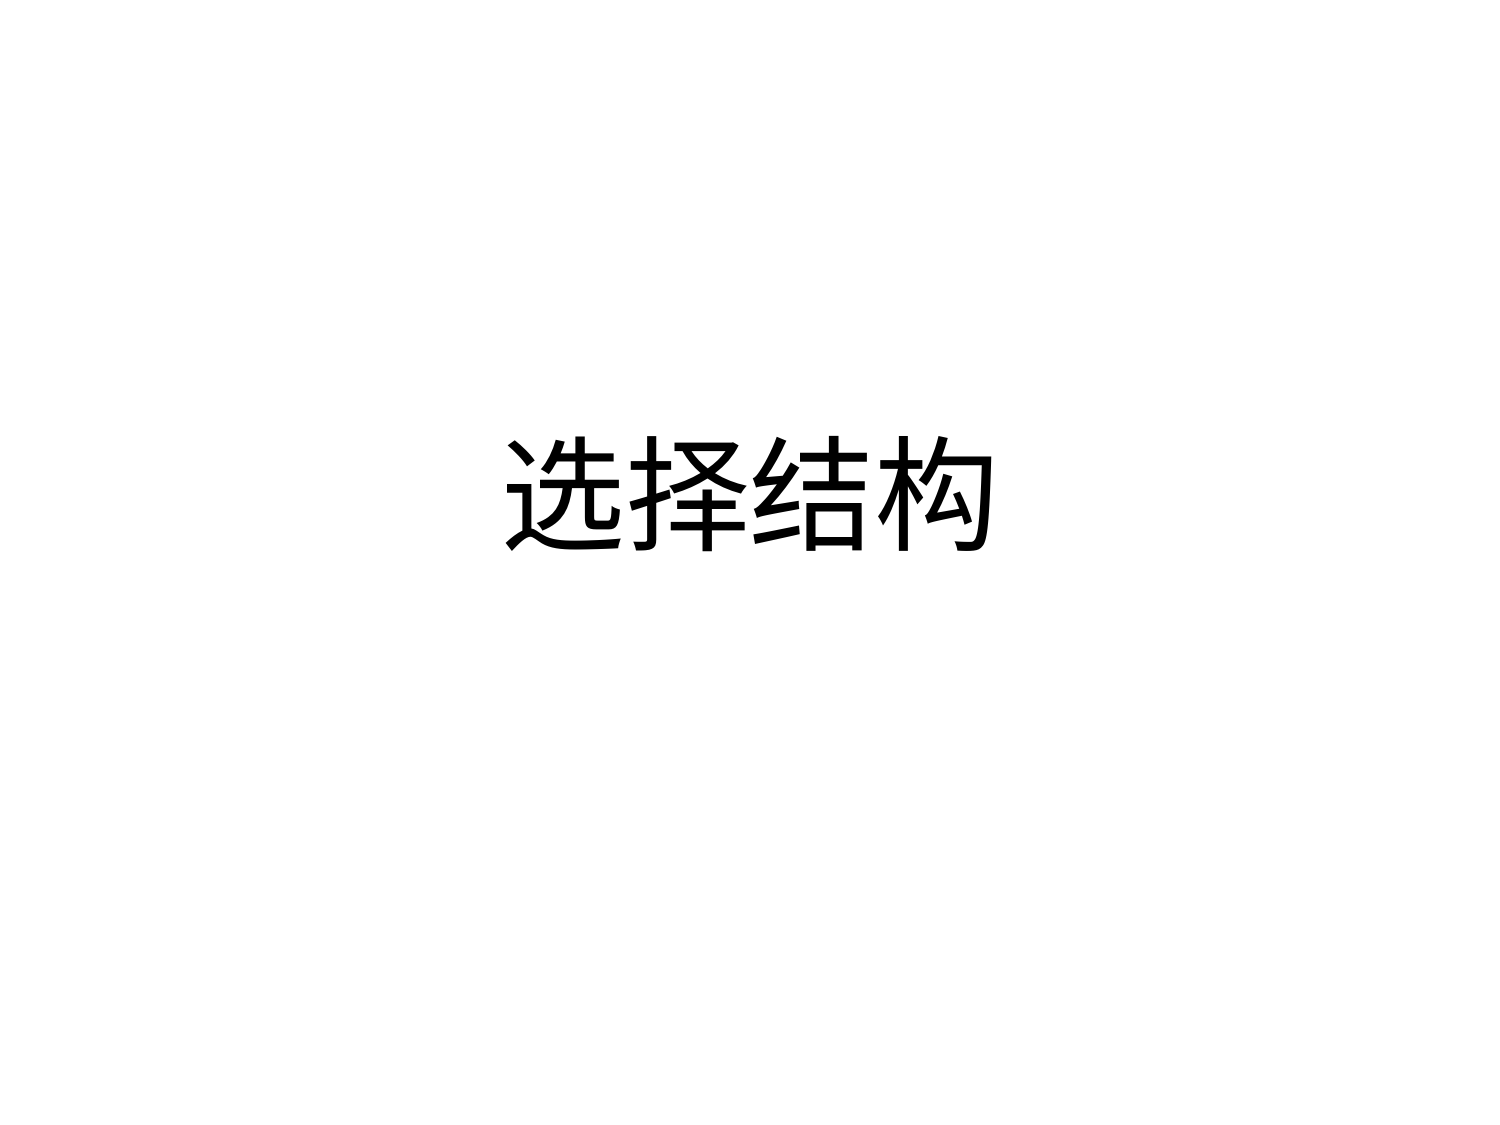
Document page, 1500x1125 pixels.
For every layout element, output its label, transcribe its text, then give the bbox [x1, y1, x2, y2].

title 选择结构 [112, 184, 1388, 576]
